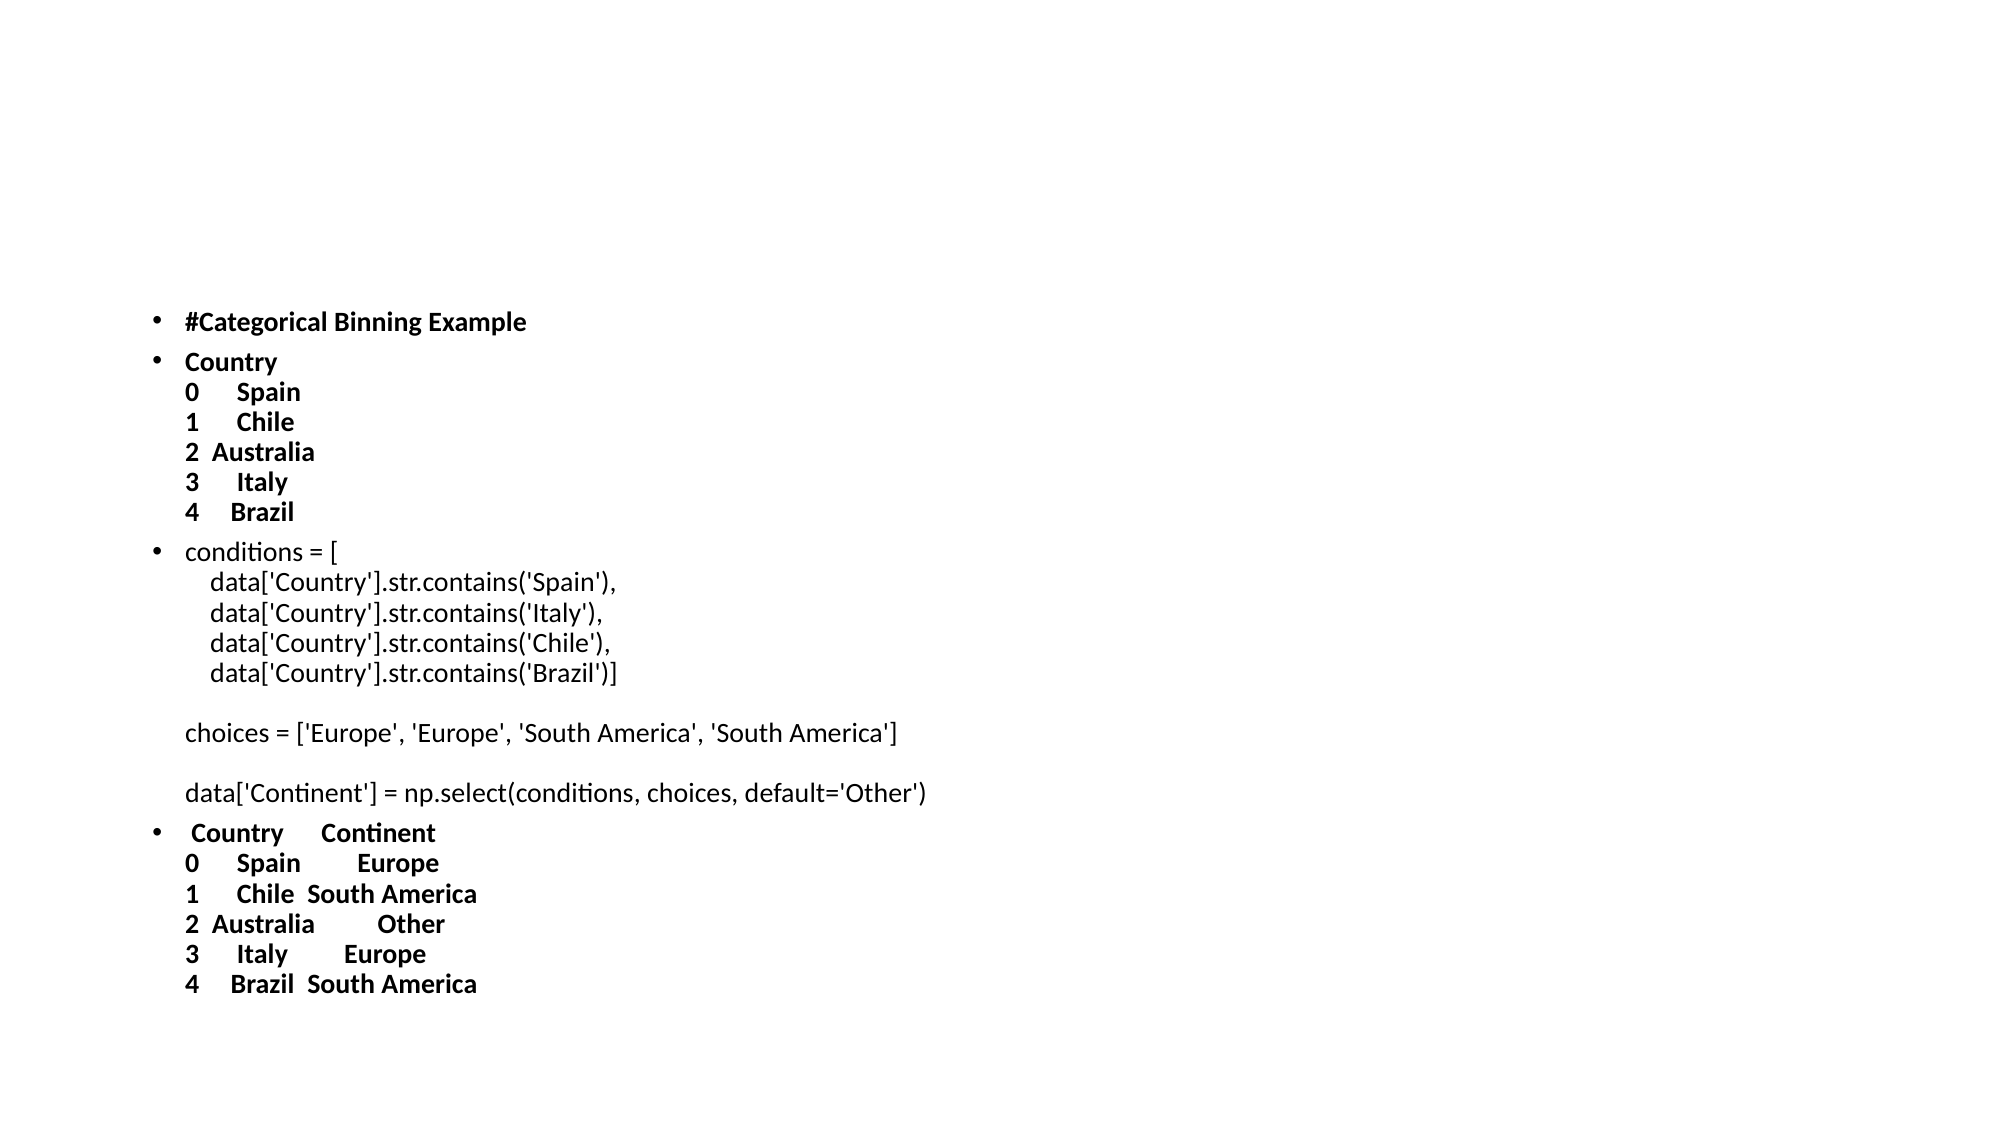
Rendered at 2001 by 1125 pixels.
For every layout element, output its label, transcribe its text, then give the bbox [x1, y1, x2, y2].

list #Categorical Binning Example Country 0 Spain 1 Chile 2 Australia 3 Italy 4 Brazil conditions = [ data['Country'].str.contains('Spain'), data['Country'].str.contains('Italy'), data['Country'].str.contains('Chile'), data['Country'].str.contains('Brazil')] choices = ['Europe', 'Europe', 'South America', 'South America'] data['Continent'] = np.select(conditions, choices, default='Other') Country Continent 0 Spain Europe 1 Chile South America 2 Australia Other 3 Italy Europe 4 Brazil South America [137, 299, 1863, 1014]
